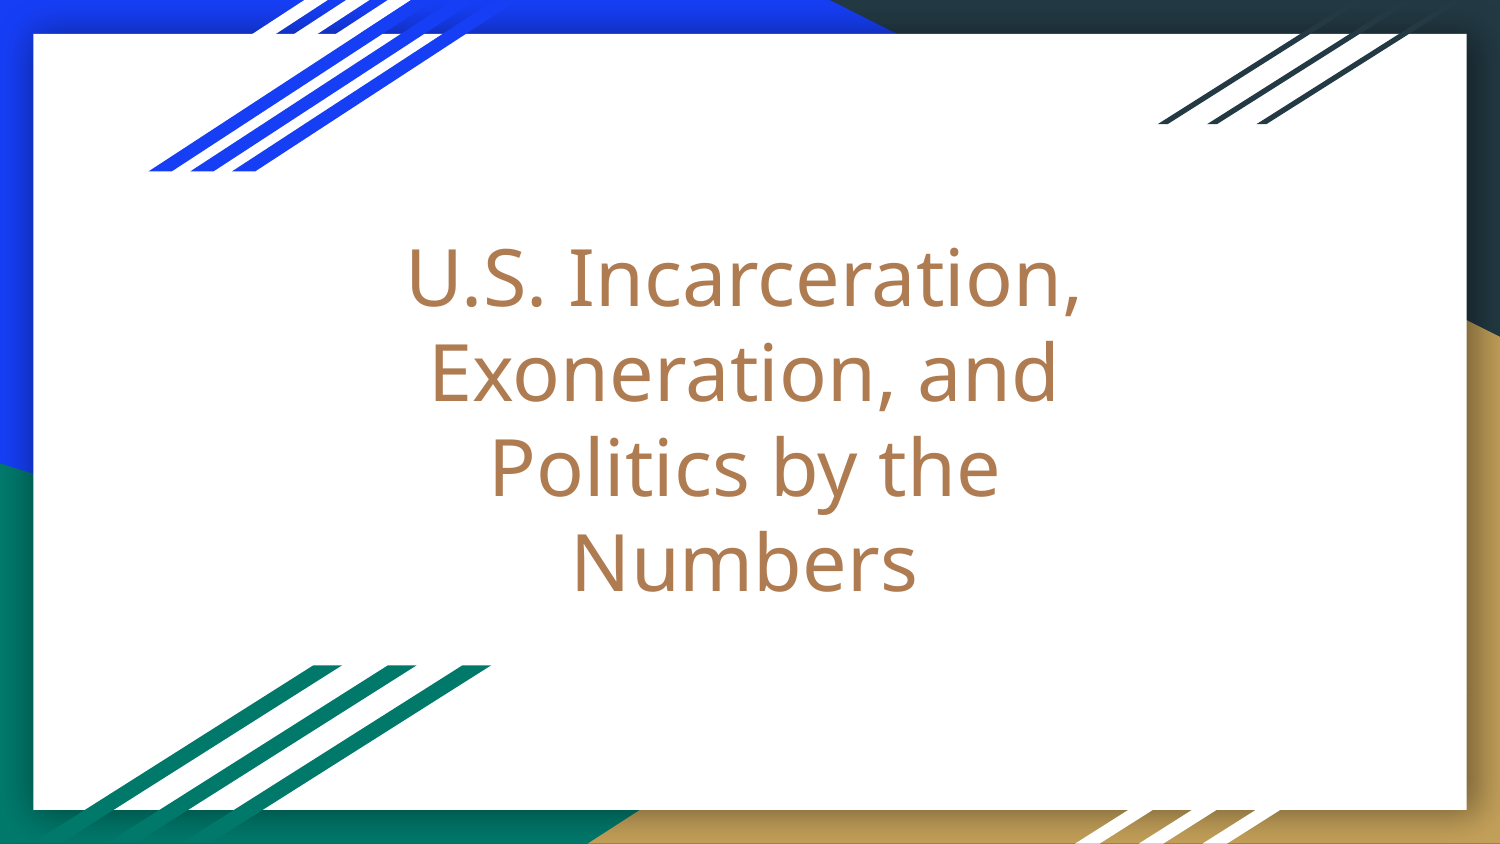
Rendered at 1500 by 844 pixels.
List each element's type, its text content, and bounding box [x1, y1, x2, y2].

title U.S. Incarceration, Exoneration, and Politics by the Numbers [304, 298, 1185, 537]
